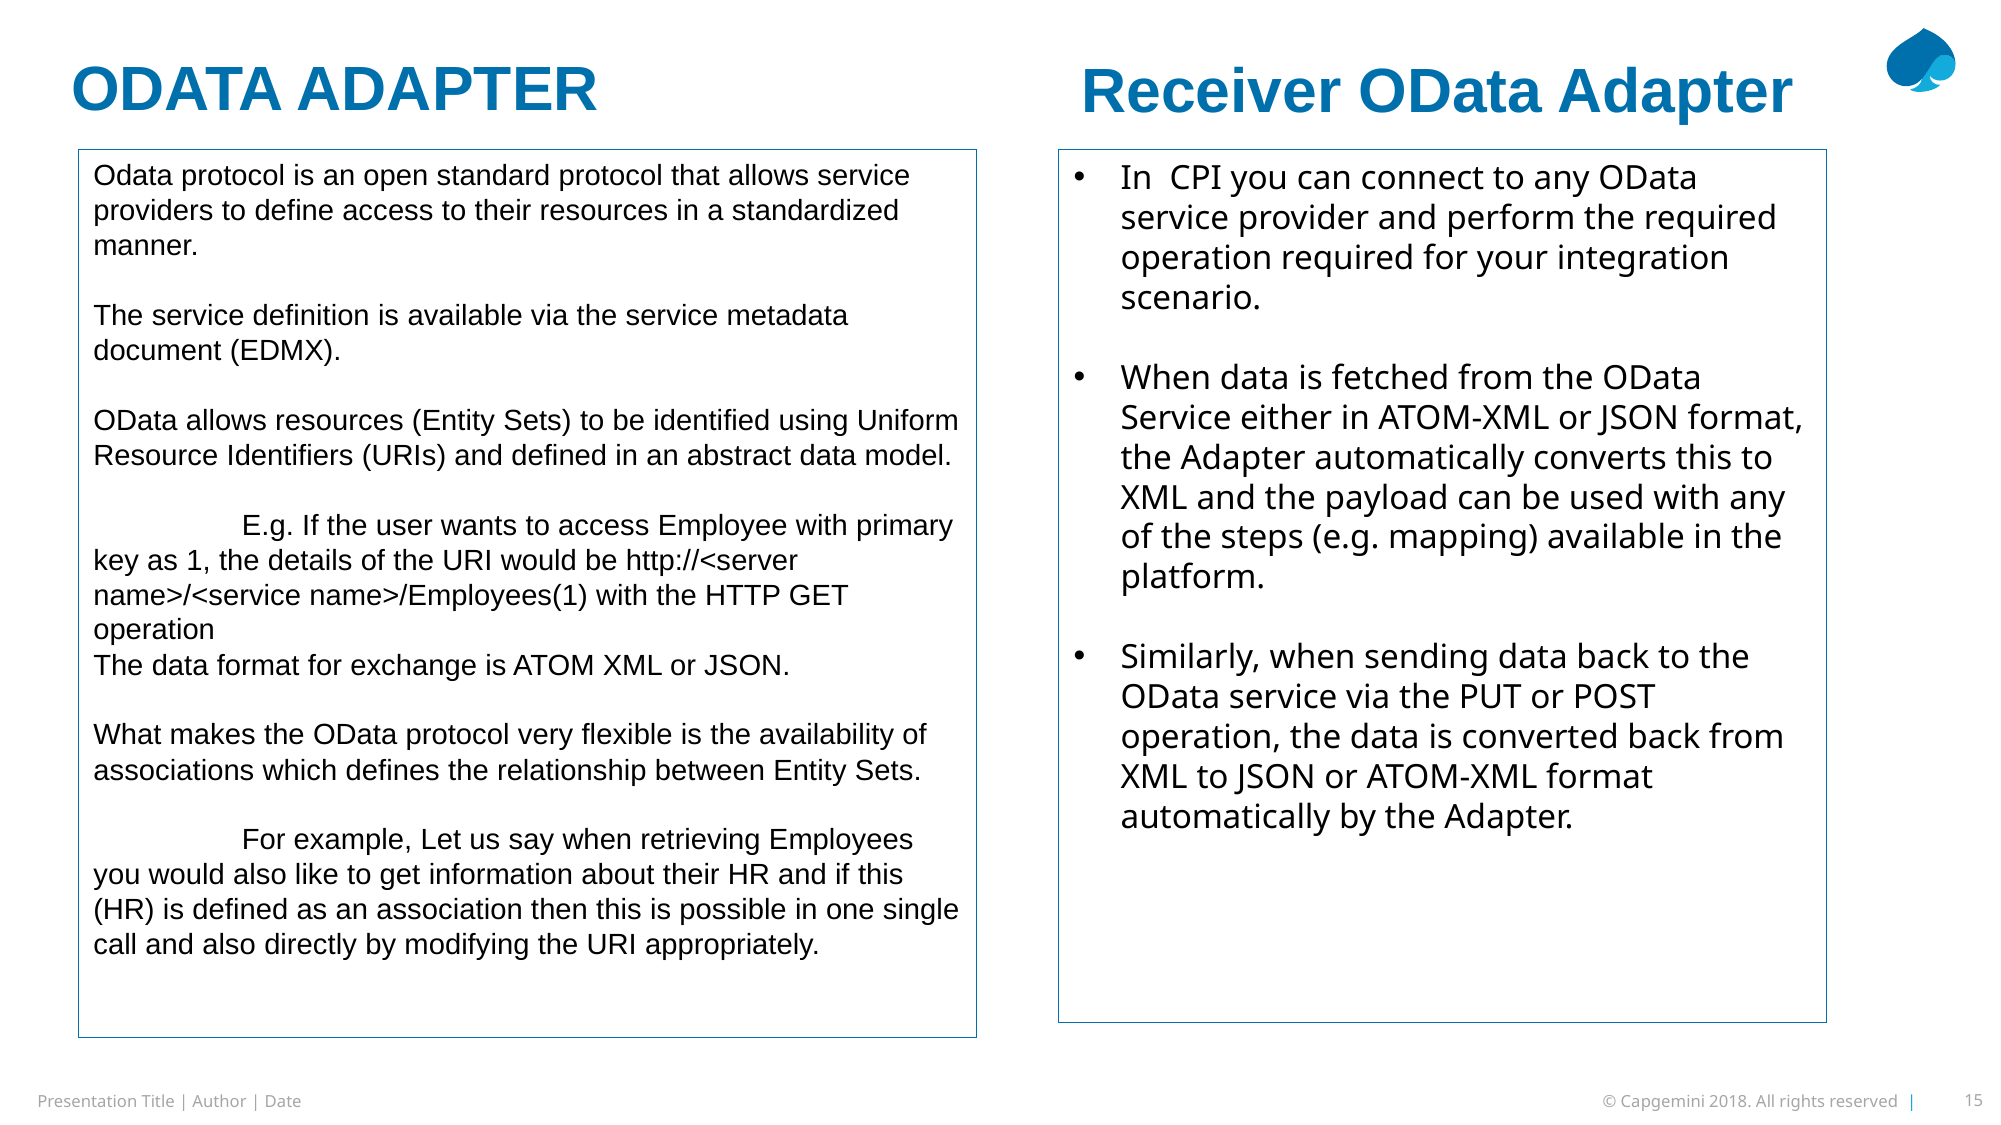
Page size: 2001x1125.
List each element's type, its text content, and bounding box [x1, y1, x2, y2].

title ODATA ADAPTER [55, 0, 1863, 182]
text_box Receiver OData Adapter [1081, 30, 1863, 155]
text_box In CPI you can connect to any OData service provider and perform the required operation required for your integration scenario. When data is fetched from the OData Service either in ATOM-XML or JSON format, the Adapter automatically converts this to XML and the payload can be used with any of the steps (e.g. mapping) available in the platform. Similarly, when sending data back to the OData service via the PUT or POST operation, the data is converted back from XML to JSON or ATOM-XML format automatically by the Adapter. [1058, 149, 1827, 1023]
text_box Odata protocol is an open standard protocol that allows service providers to define access to their resources in a standardized manner. The service definition is available via the service metadata document (EDMX). OData allows resources (Entity Sets) to be identified using Uniform Resource Identifiers (URIs) and defined in an abstract data model. E.g. If the user wants to access Employee with primary key as 1, the details of the URI would be http://<server name>/<service name>/Employees(1) with the HTTP GET operation The data format for exchange is ATOM XML or JSON. What makes the OData protocol very flexible is the availability of associations which defines the relationship between Entity Sets. For example, Let us say when retrieving Employees you would also like to get information about their HR and if this (HR) is defined as an association then this is possible in one single call and also directly by modifying the URI appropriately. [78, 149, 977, 1038]
